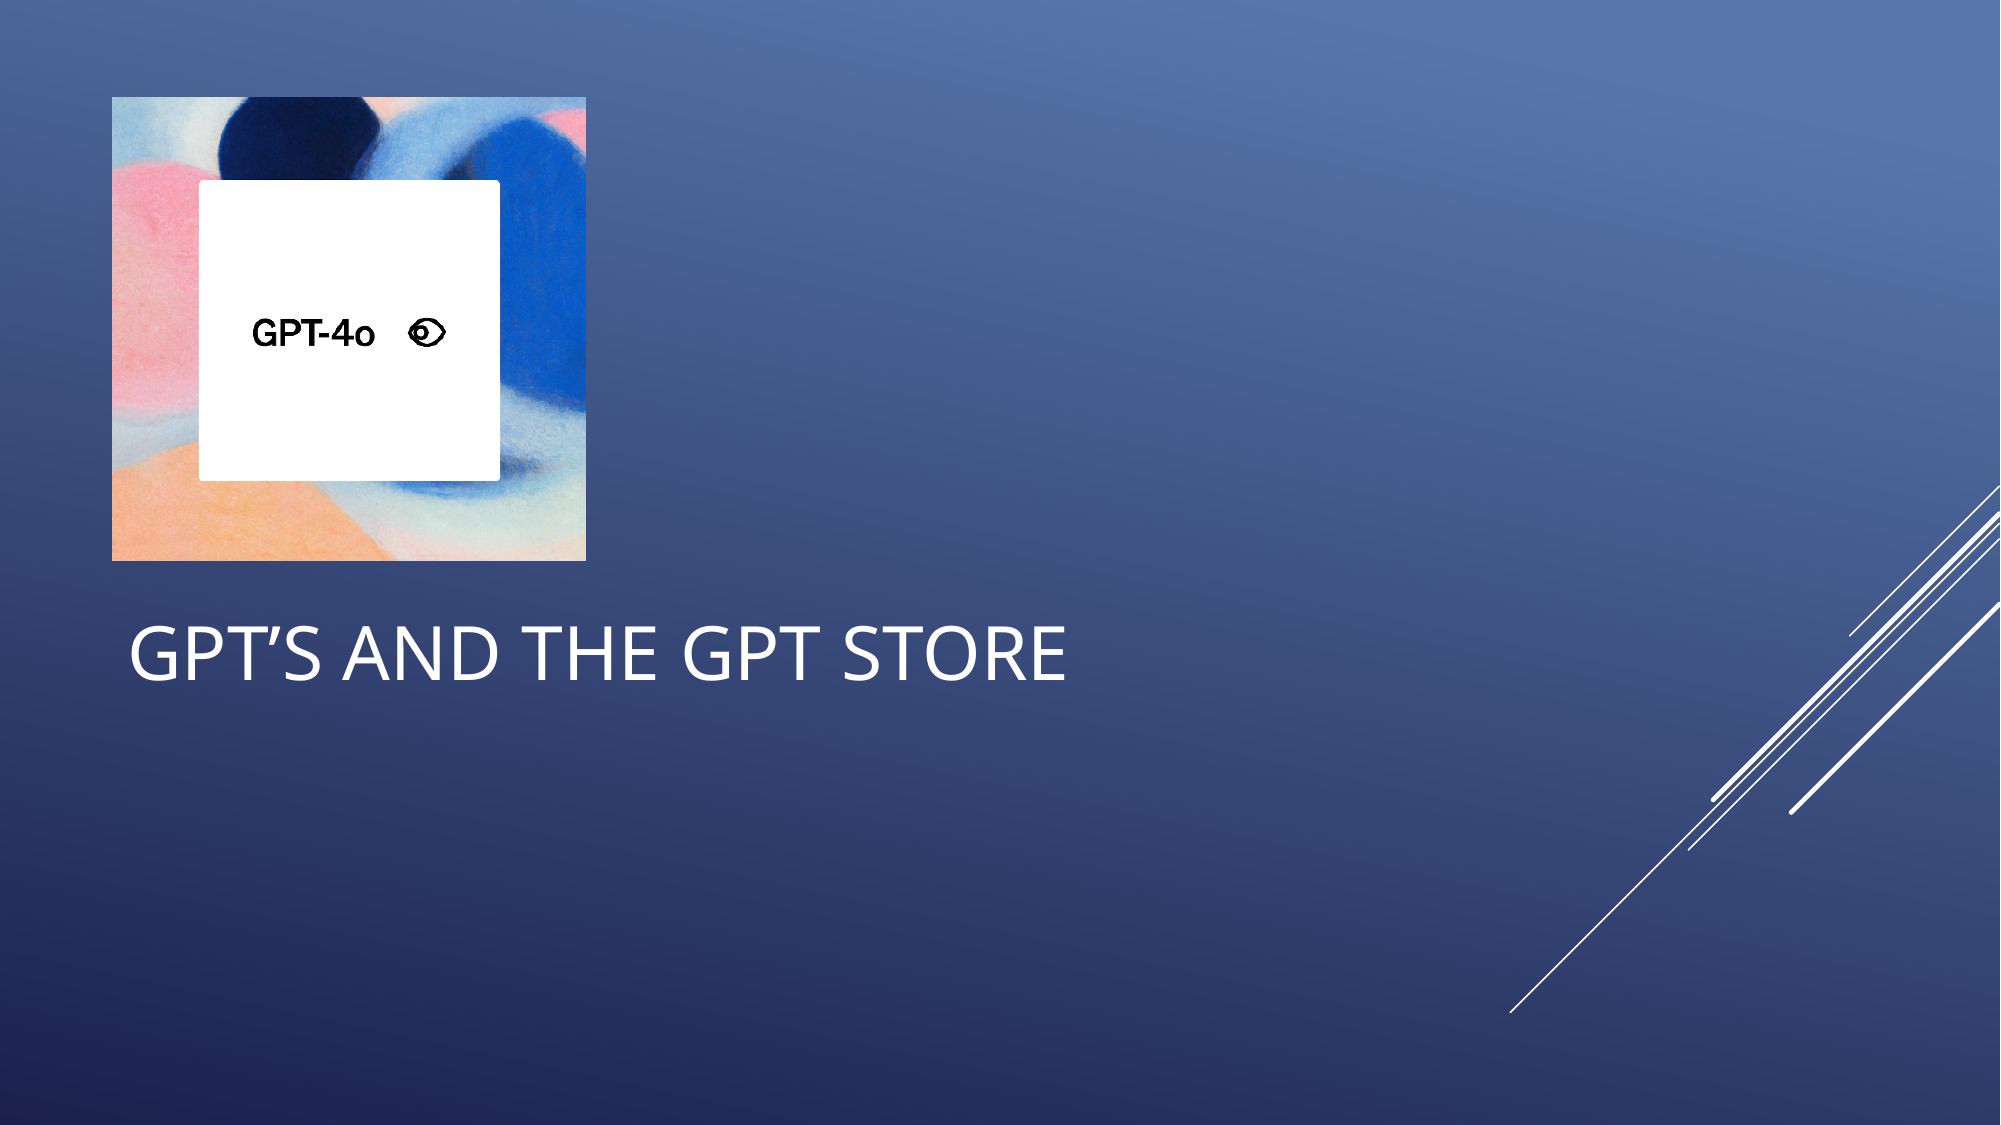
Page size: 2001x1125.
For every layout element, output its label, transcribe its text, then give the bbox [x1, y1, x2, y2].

picture [111, 97, 586, 562]
title Gpt’s and the gpt store [112, 329, 1513, 704]
